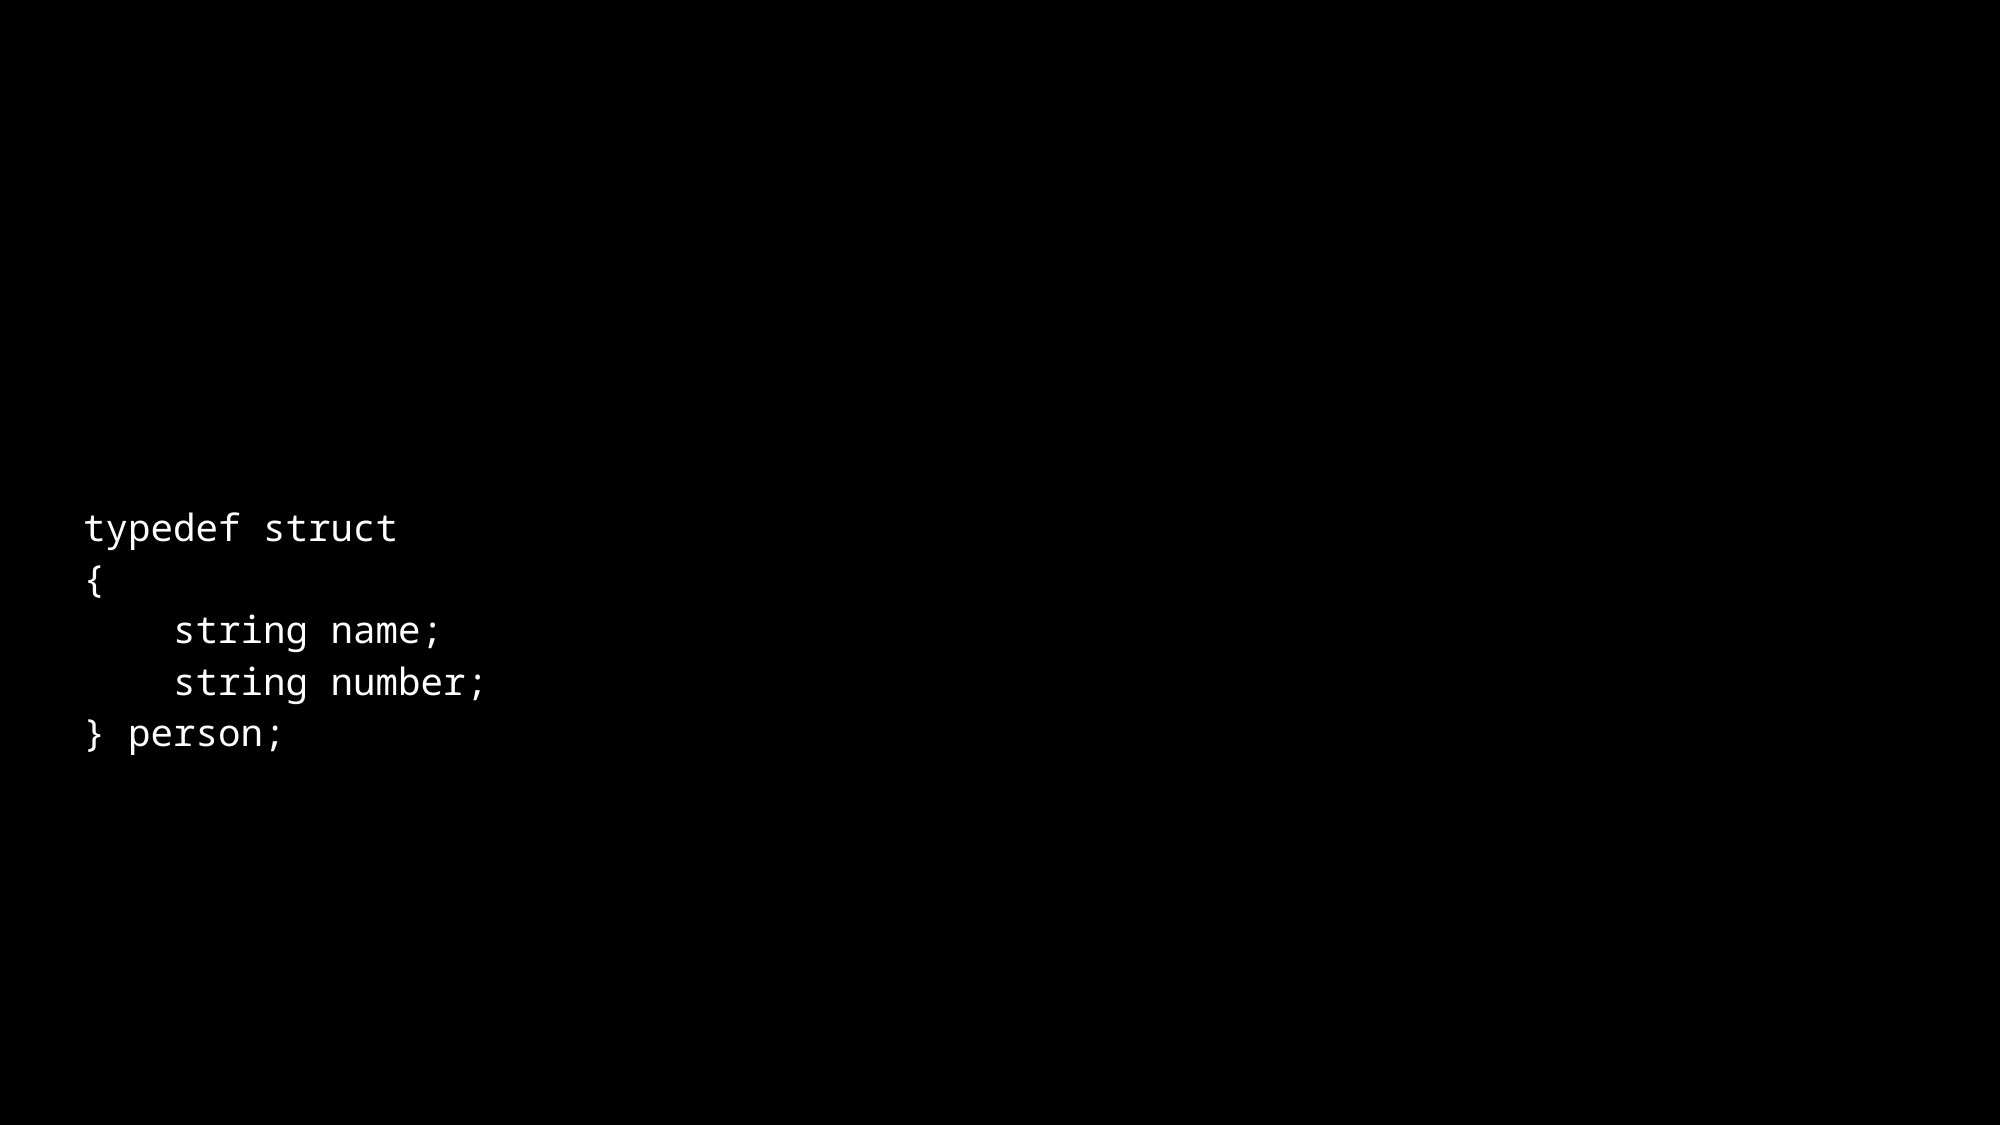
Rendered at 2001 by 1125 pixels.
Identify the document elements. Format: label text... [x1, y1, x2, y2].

list typedef struct { string name; string number; } person; [68, 252, 1932, 1000]
